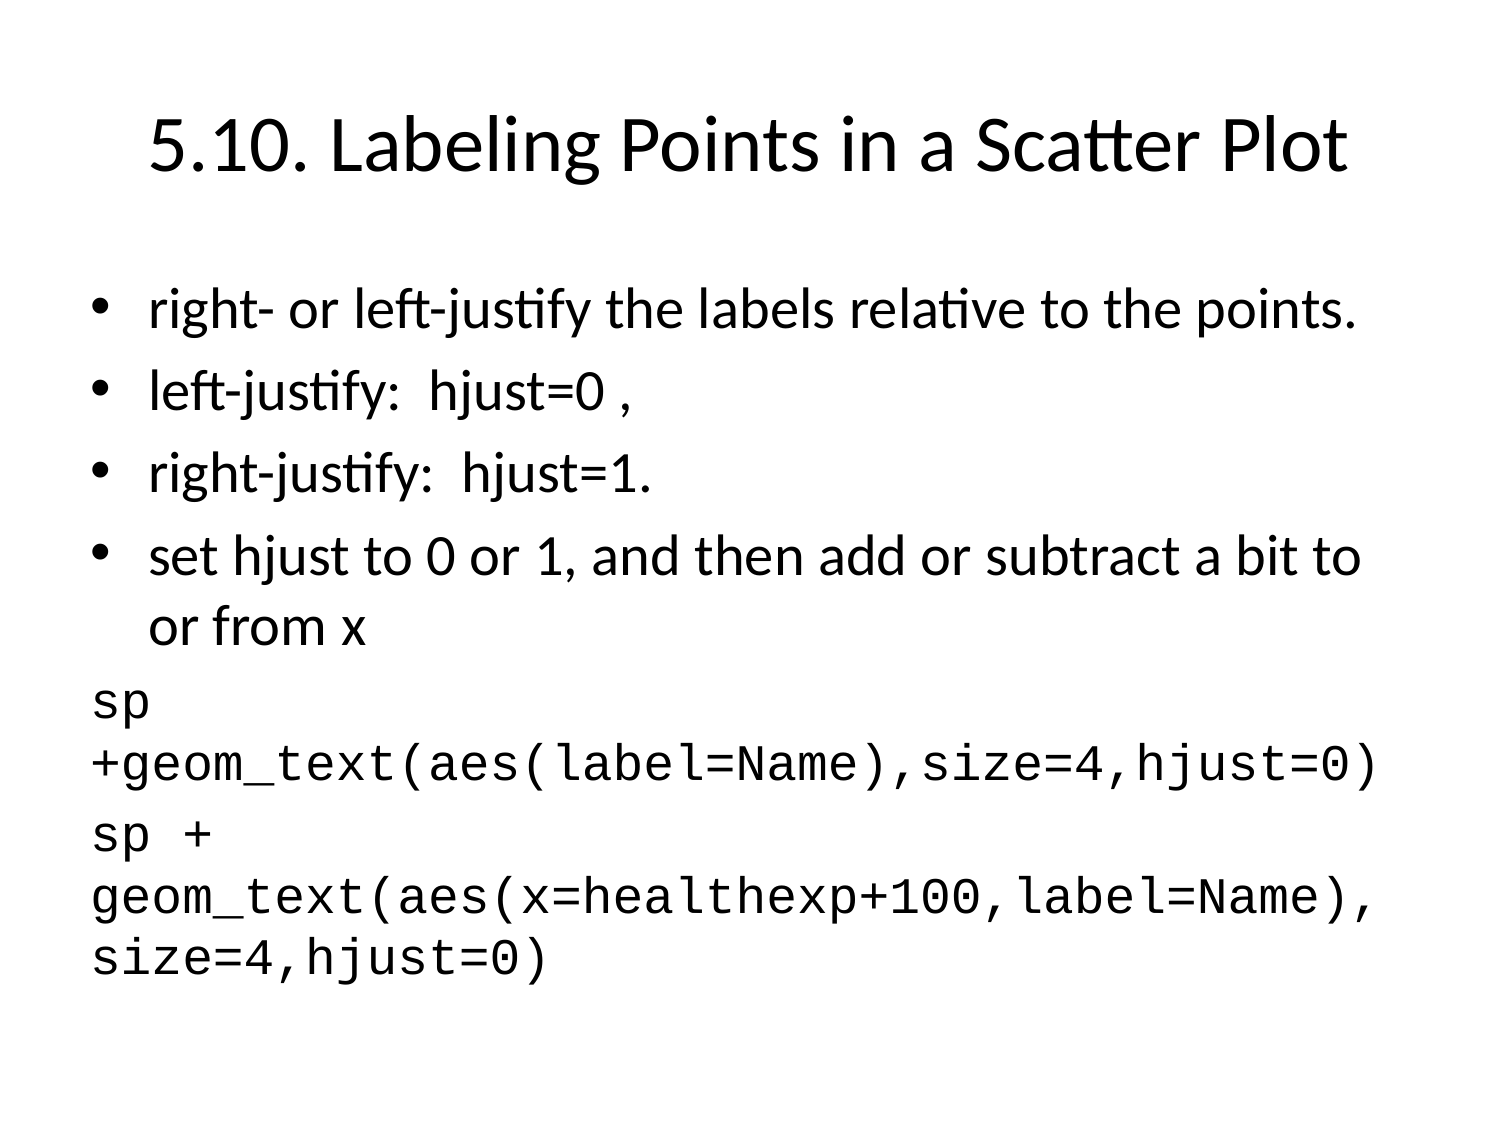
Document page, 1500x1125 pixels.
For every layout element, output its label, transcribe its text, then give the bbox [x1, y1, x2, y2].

list right- or left-justify the labels relative to the points. left-justify: hjust=0 , right-justify: hjust=1. set hjust to 0 or 1, and then add or subtract a bit to or from x sp +geom_text(aes(label=Name),size=4,hjust=0) sp + geom_text(aes(x=healthexp+100,label=Name),size=4,hjust=0) [75, 262, 1425, 1005]
title 5.10. Labeling Points in a Scatter Plot [75, 45, 1425, 233]
